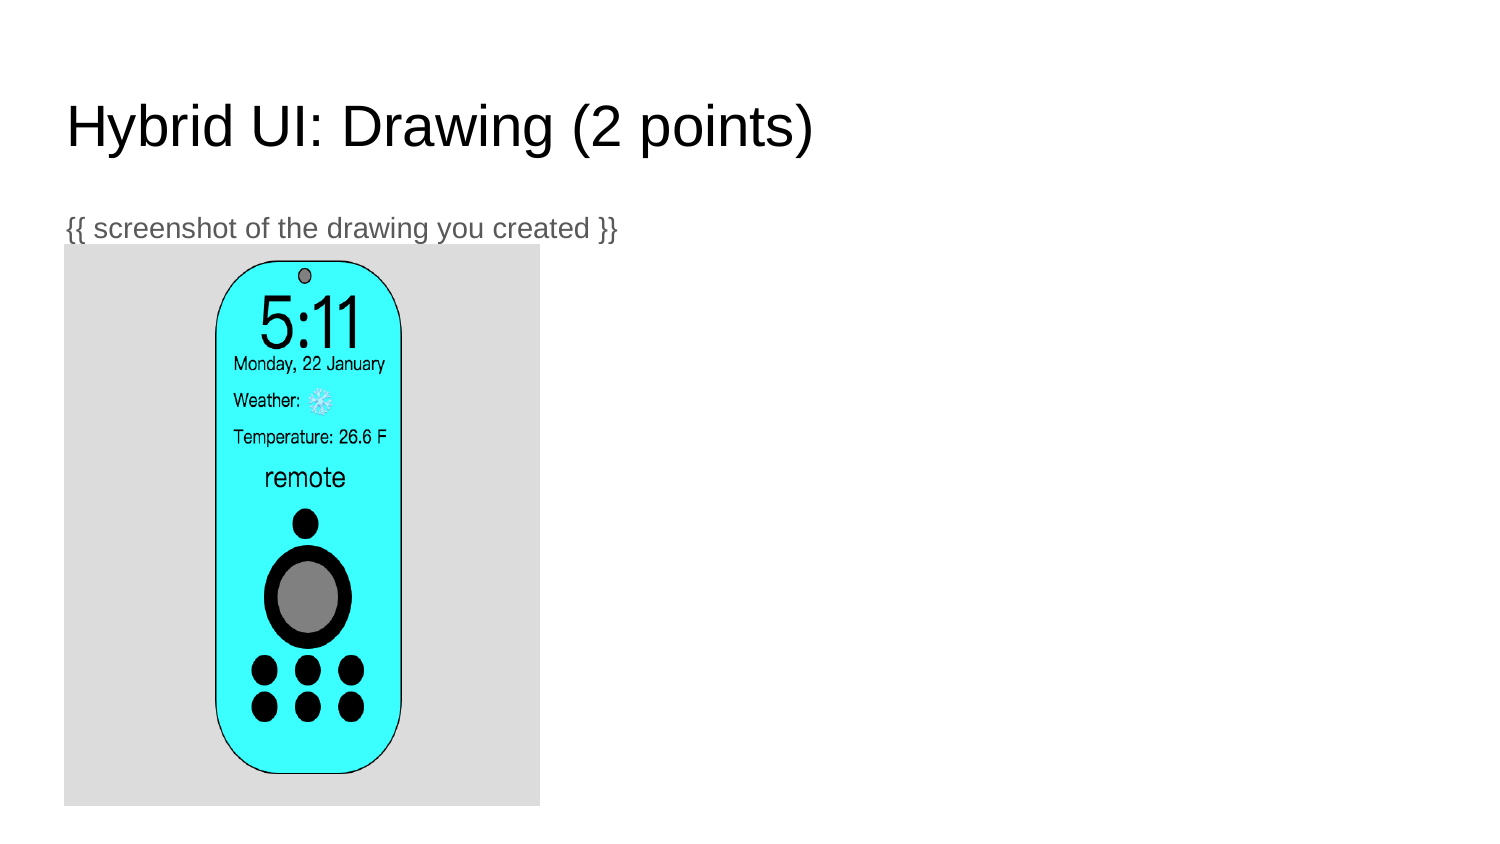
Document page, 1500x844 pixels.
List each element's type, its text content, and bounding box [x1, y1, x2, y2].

list {{ screenshot of the drawing you created }} [51, 189, 1424, 750]
picture [64, 243, 540, 806]
title Hybrid UI: Drawing (2 points) [51, 72, 1449, 167]
